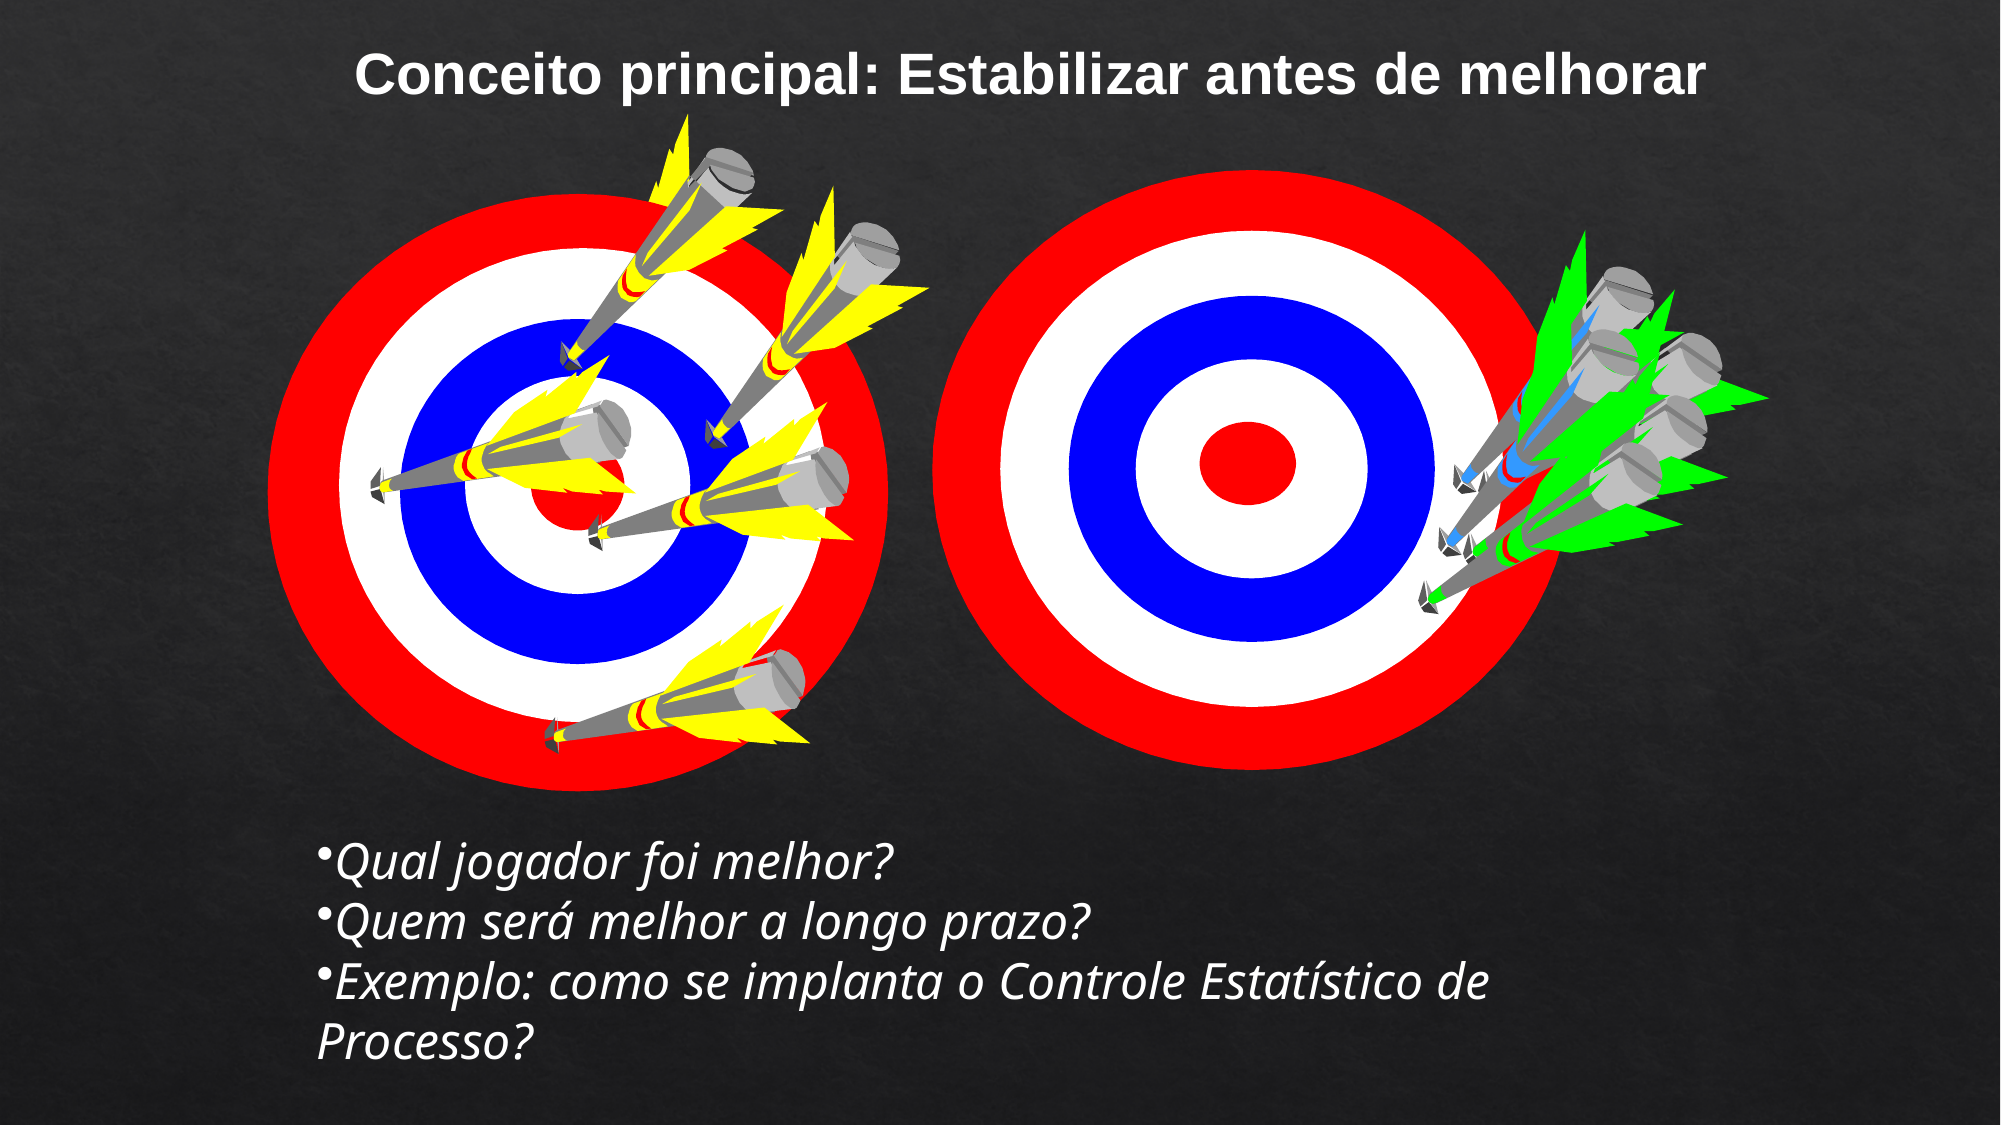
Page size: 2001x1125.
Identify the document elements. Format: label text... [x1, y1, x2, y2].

text_box Conceito principal: Estabilizar antes de melhorar [339, 28, 1725, 109]
text_box Qual jogador foi melhor? Quem será melhor a longo prazo? Exemplo: como se implanta o Controle Estatístico de Processo? [301, 822, 1626, 1077]
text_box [267, 113, 1770, 792]
